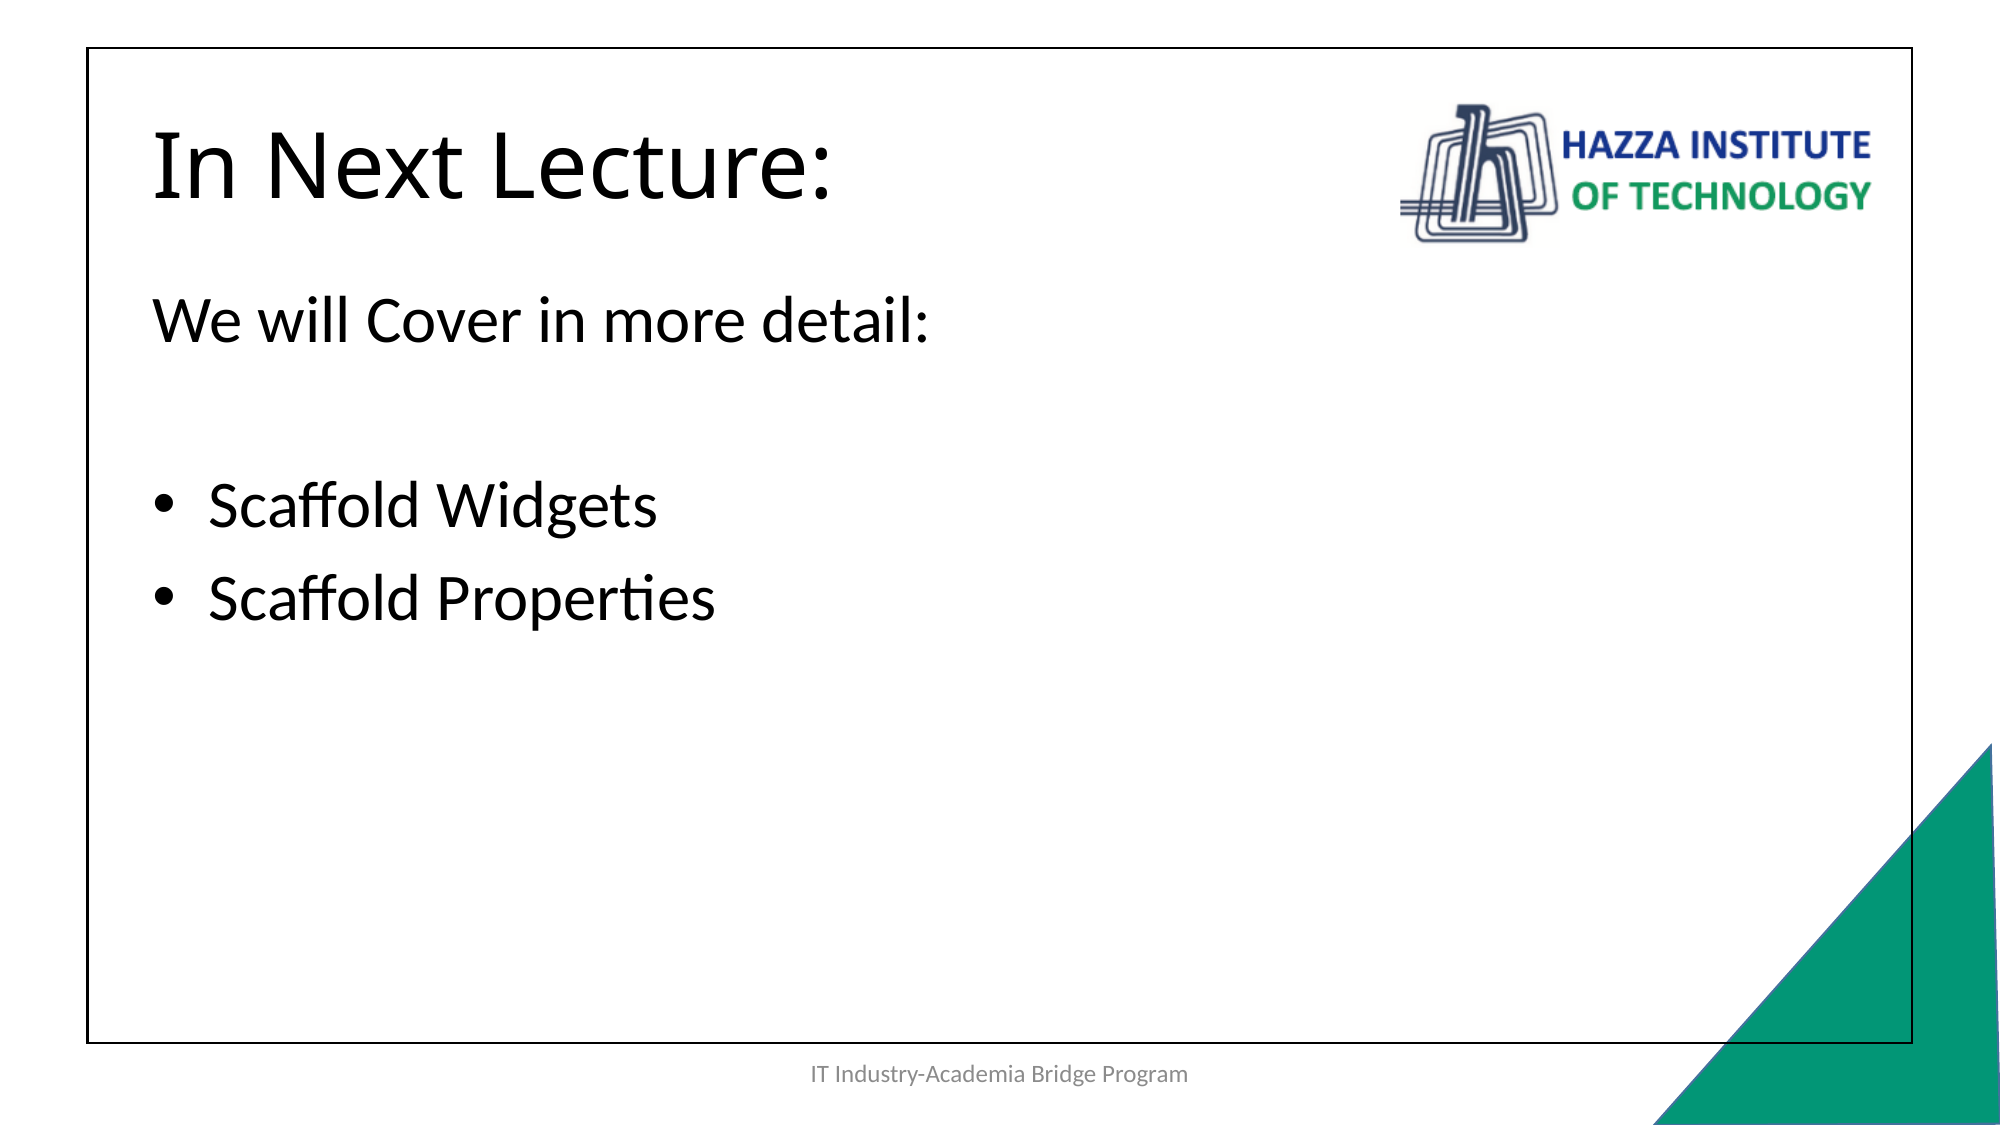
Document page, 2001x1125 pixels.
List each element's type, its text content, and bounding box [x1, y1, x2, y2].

picture [1392, 100, 1889, 248]
text_box [86, 47, 1913, 1044]
footer IT Industry-Academia Bridge Program [662, 1044, 1338, 1103]
text_box [1652, 743, 2000, 1125]
